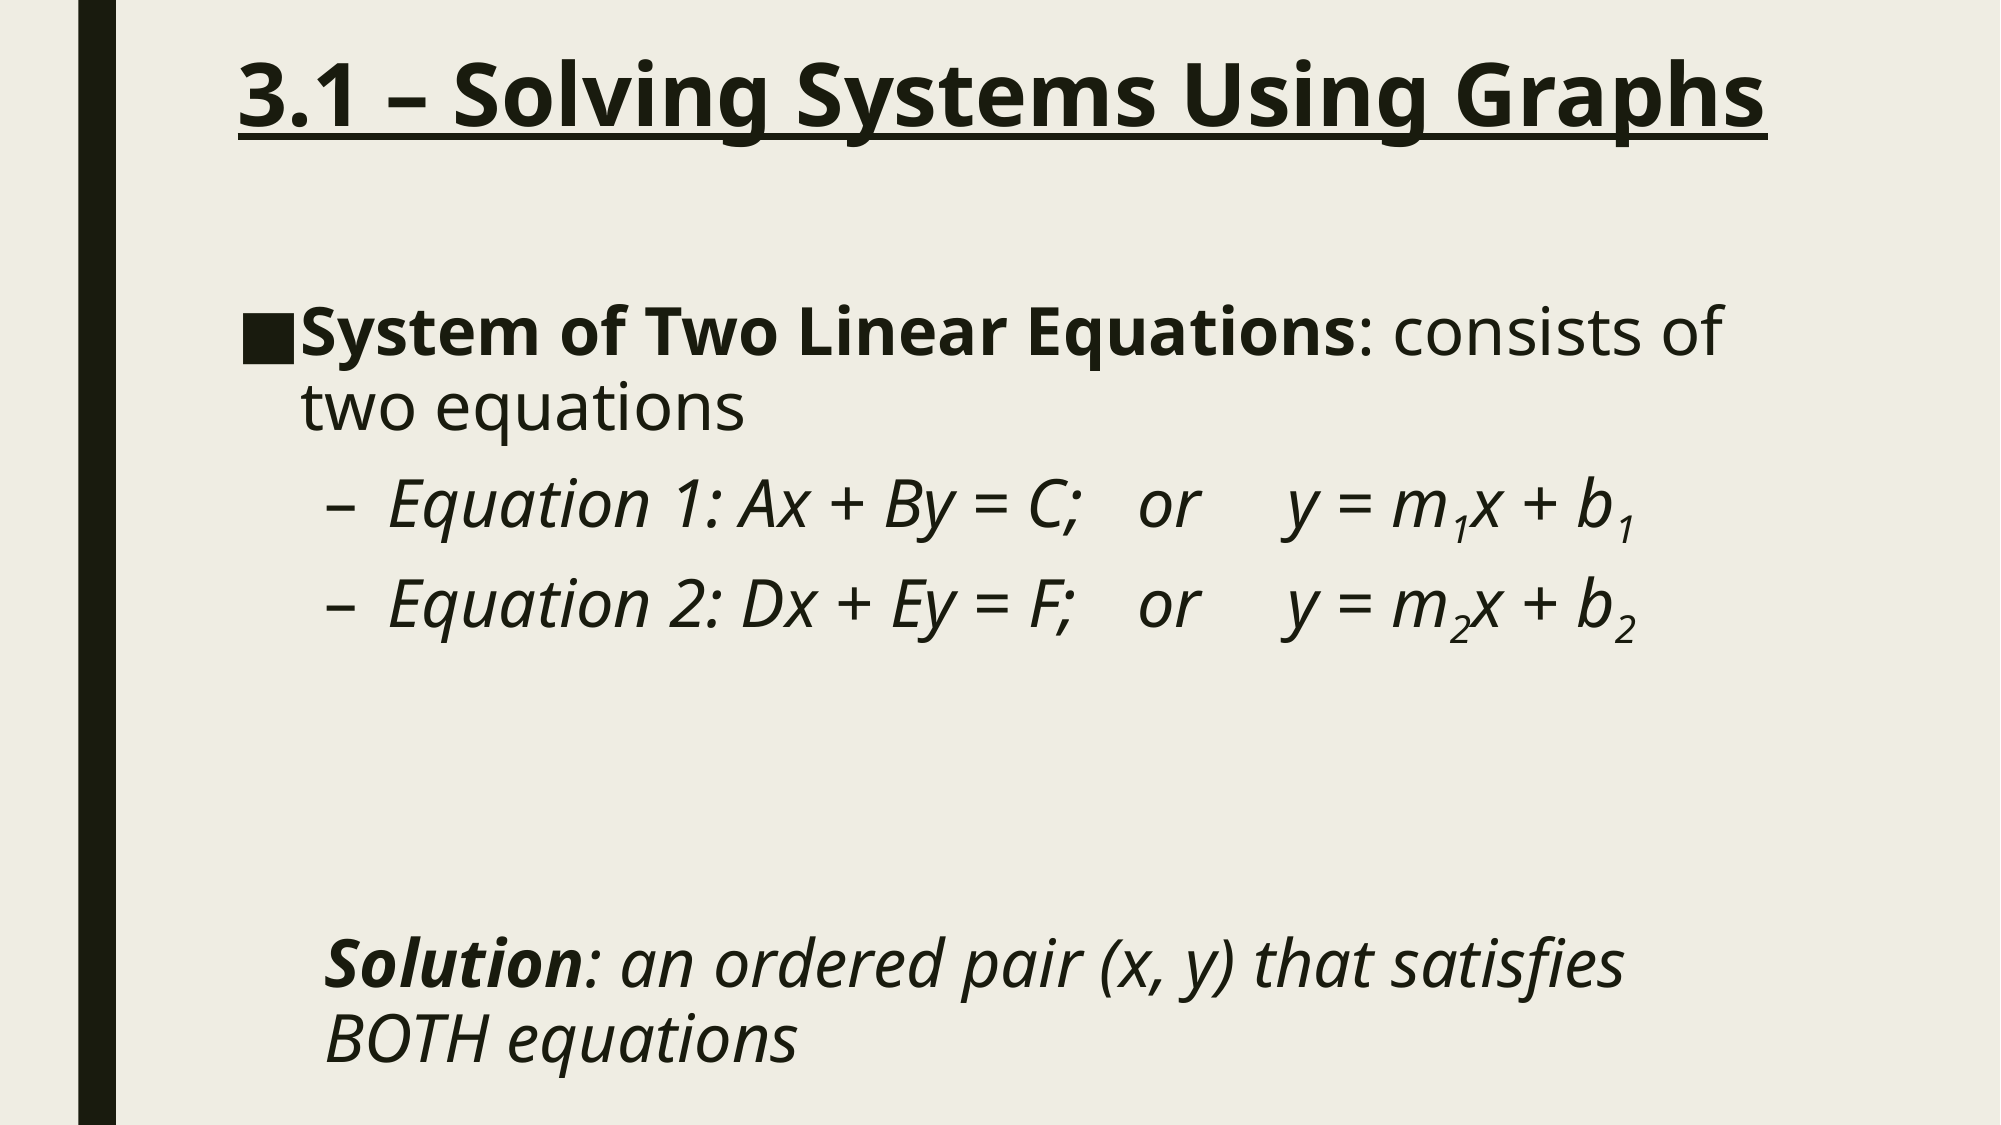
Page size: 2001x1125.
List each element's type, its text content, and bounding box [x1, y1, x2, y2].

title 3.1 – Solving Systems Using Graphs [222, 43, 1798, 287]
list System of Two Linear Equations: consists of two equations Equation 1: Ax + By = C; or y = m1x + b1 Equation 2: Dx + Ey = F; or y = m2x + b2 Solution: an ordered pair (x, y) that satisfies BOTH equations [222, 287, 1798, 1102]
